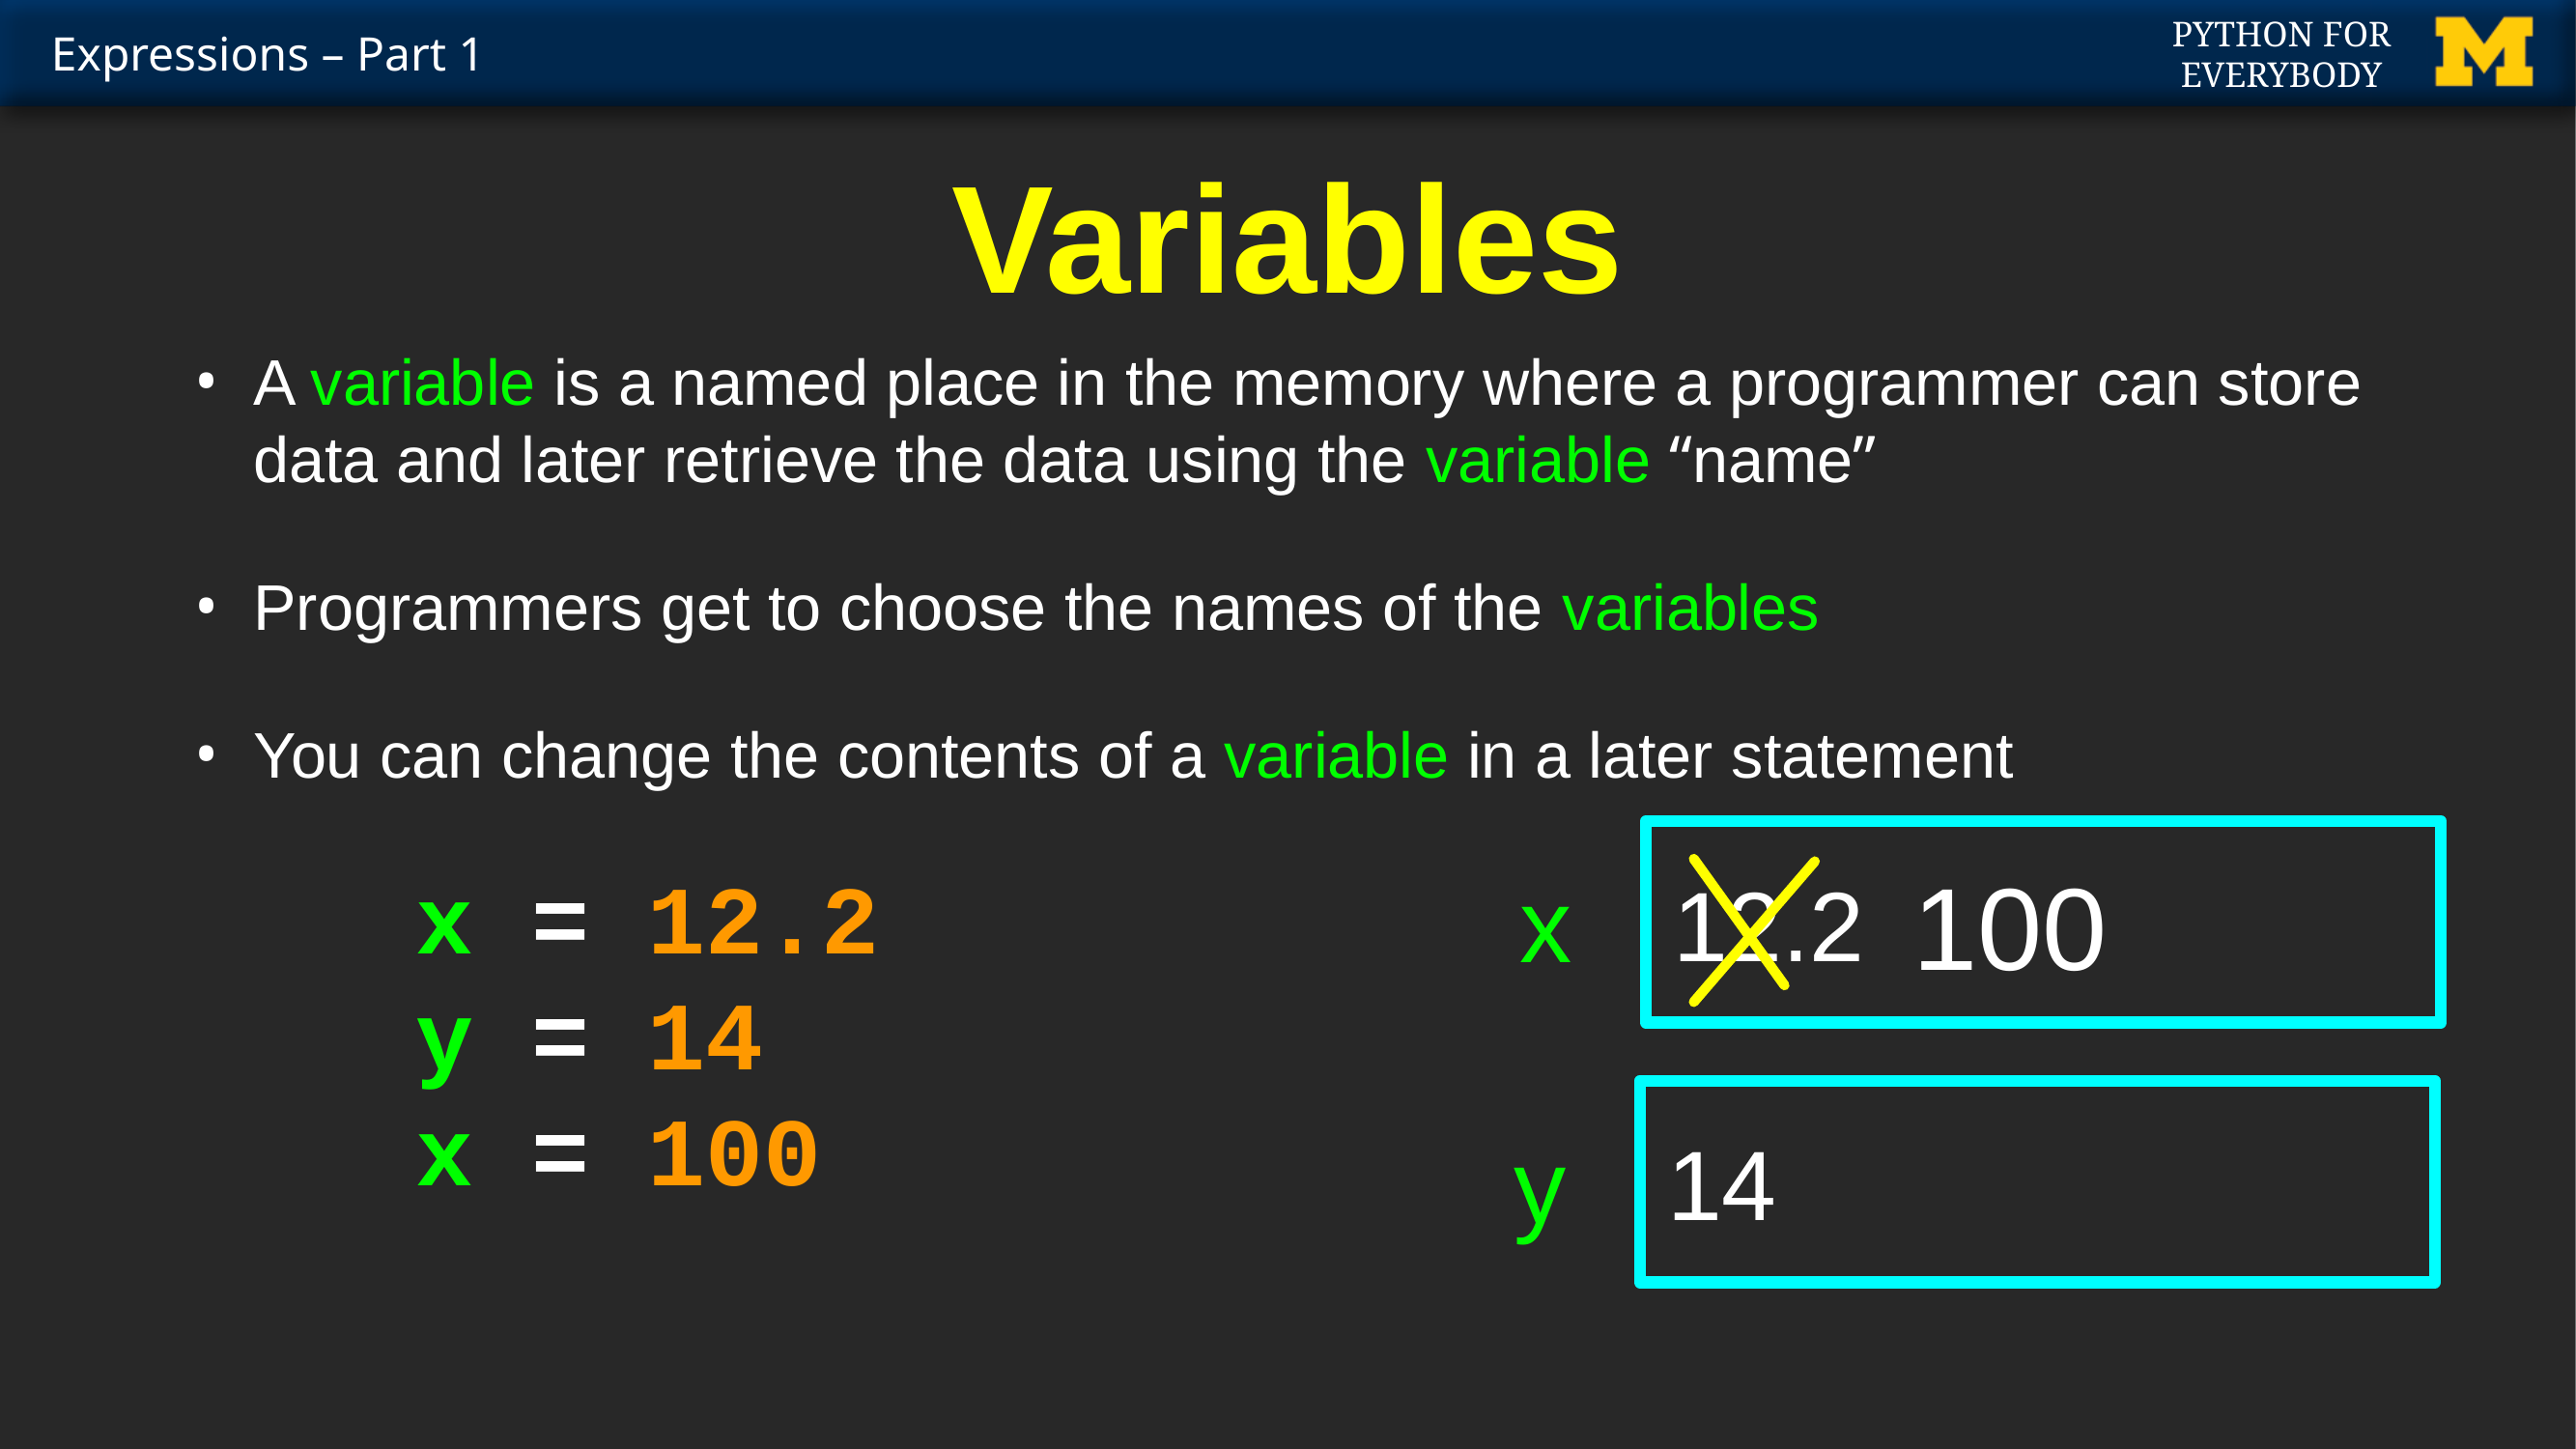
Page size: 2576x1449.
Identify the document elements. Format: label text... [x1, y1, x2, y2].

list A variable is a named place in the memory where a programmer can store data and later retrieve the data using the variable “name” Programmers get to choose the names of the variables You can change the contents of a variable in a later statement [128, 354, 2448, 779]
text_box y [1508, 1113, 1572, 1251]
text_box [1693, 858, 1816, 1003]
text_box 12.2 [1646, 821, 2442, 1023]
picture [0, 0, 2576, 1449]
text_box 14 [1639, 1080, 2435, 1283]
text_box x [1511, 852, 1581, 990]
title Variables [99, 132, 2476, 331]
text_box 100 [1878, 848, 2143, 998]
text_box x = 12.2 y = 14 x = 100 [415, 841, 1056, 1221]
